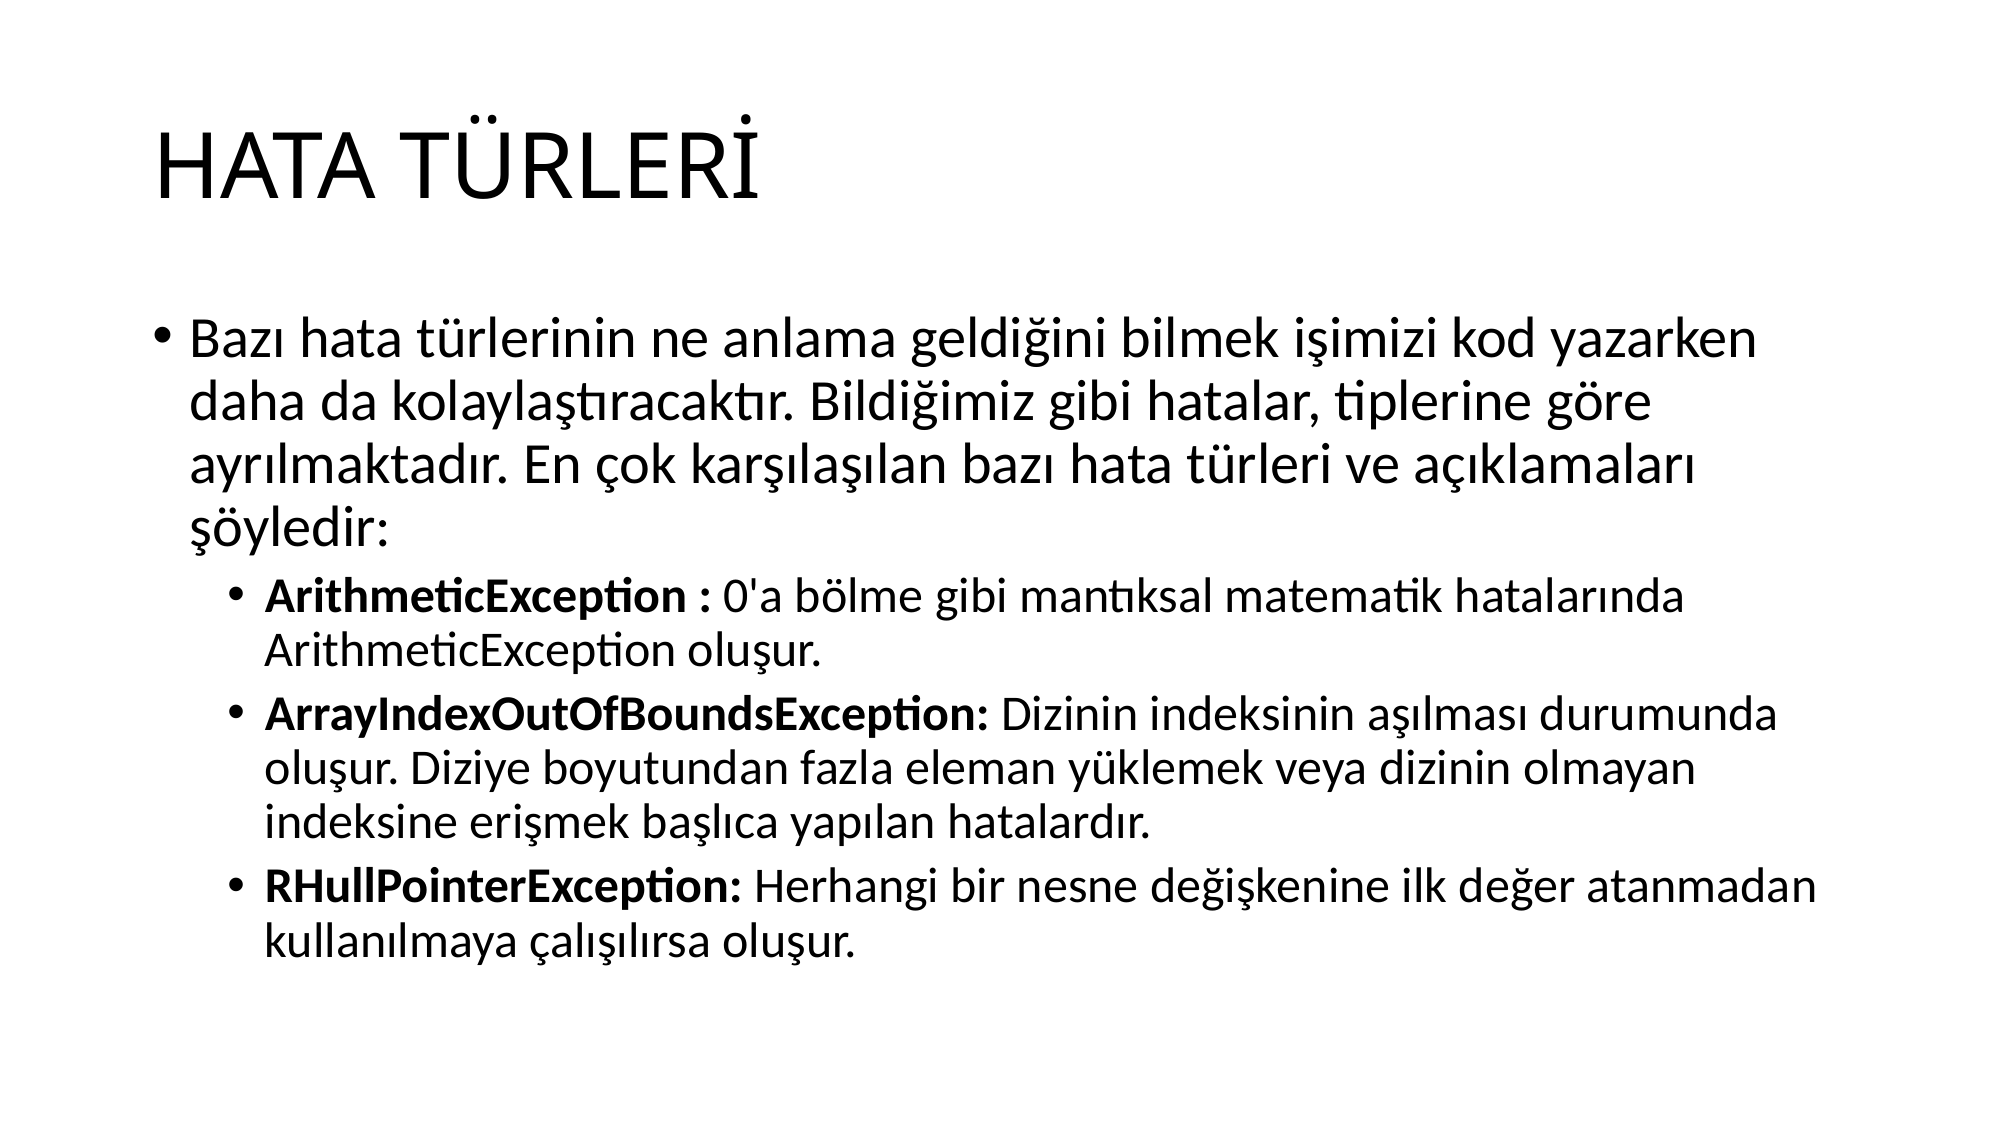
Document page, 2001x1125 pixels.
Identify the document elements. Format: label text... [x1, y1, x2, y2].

list Bazı hata türlerinin ne anlama geldiğini bilmek işimizi kod yazarken daha da kolaylaştıracaktır. Bildiğimiz gibi hatalar, tiplerine göre ayrılmaktadır. En çok karşılaşılan bazı hata türleri ve açıklamaları şöyledir: ArithmeticException : 0'a bölme gibi mantıksal matematik hatalarında ArithmeticException oluşur. ArrayIndexOutOfBoundsException: Dizinin indeksinin aşılması durumunda oluşur. Diziye boyutundan fazla eleman yüklemek veya dizinin olmayan indeksine erişmek başlıca yapılan hatalardır. RHullPointerException: Herhangi bir nesne değişkenine ilk değer atanmadan kullanılmaya çalışılırsa oluşur. [137, 299, 1863, 1014]
title HATA TÜRLERİ [137, 59, 1863, 278]
